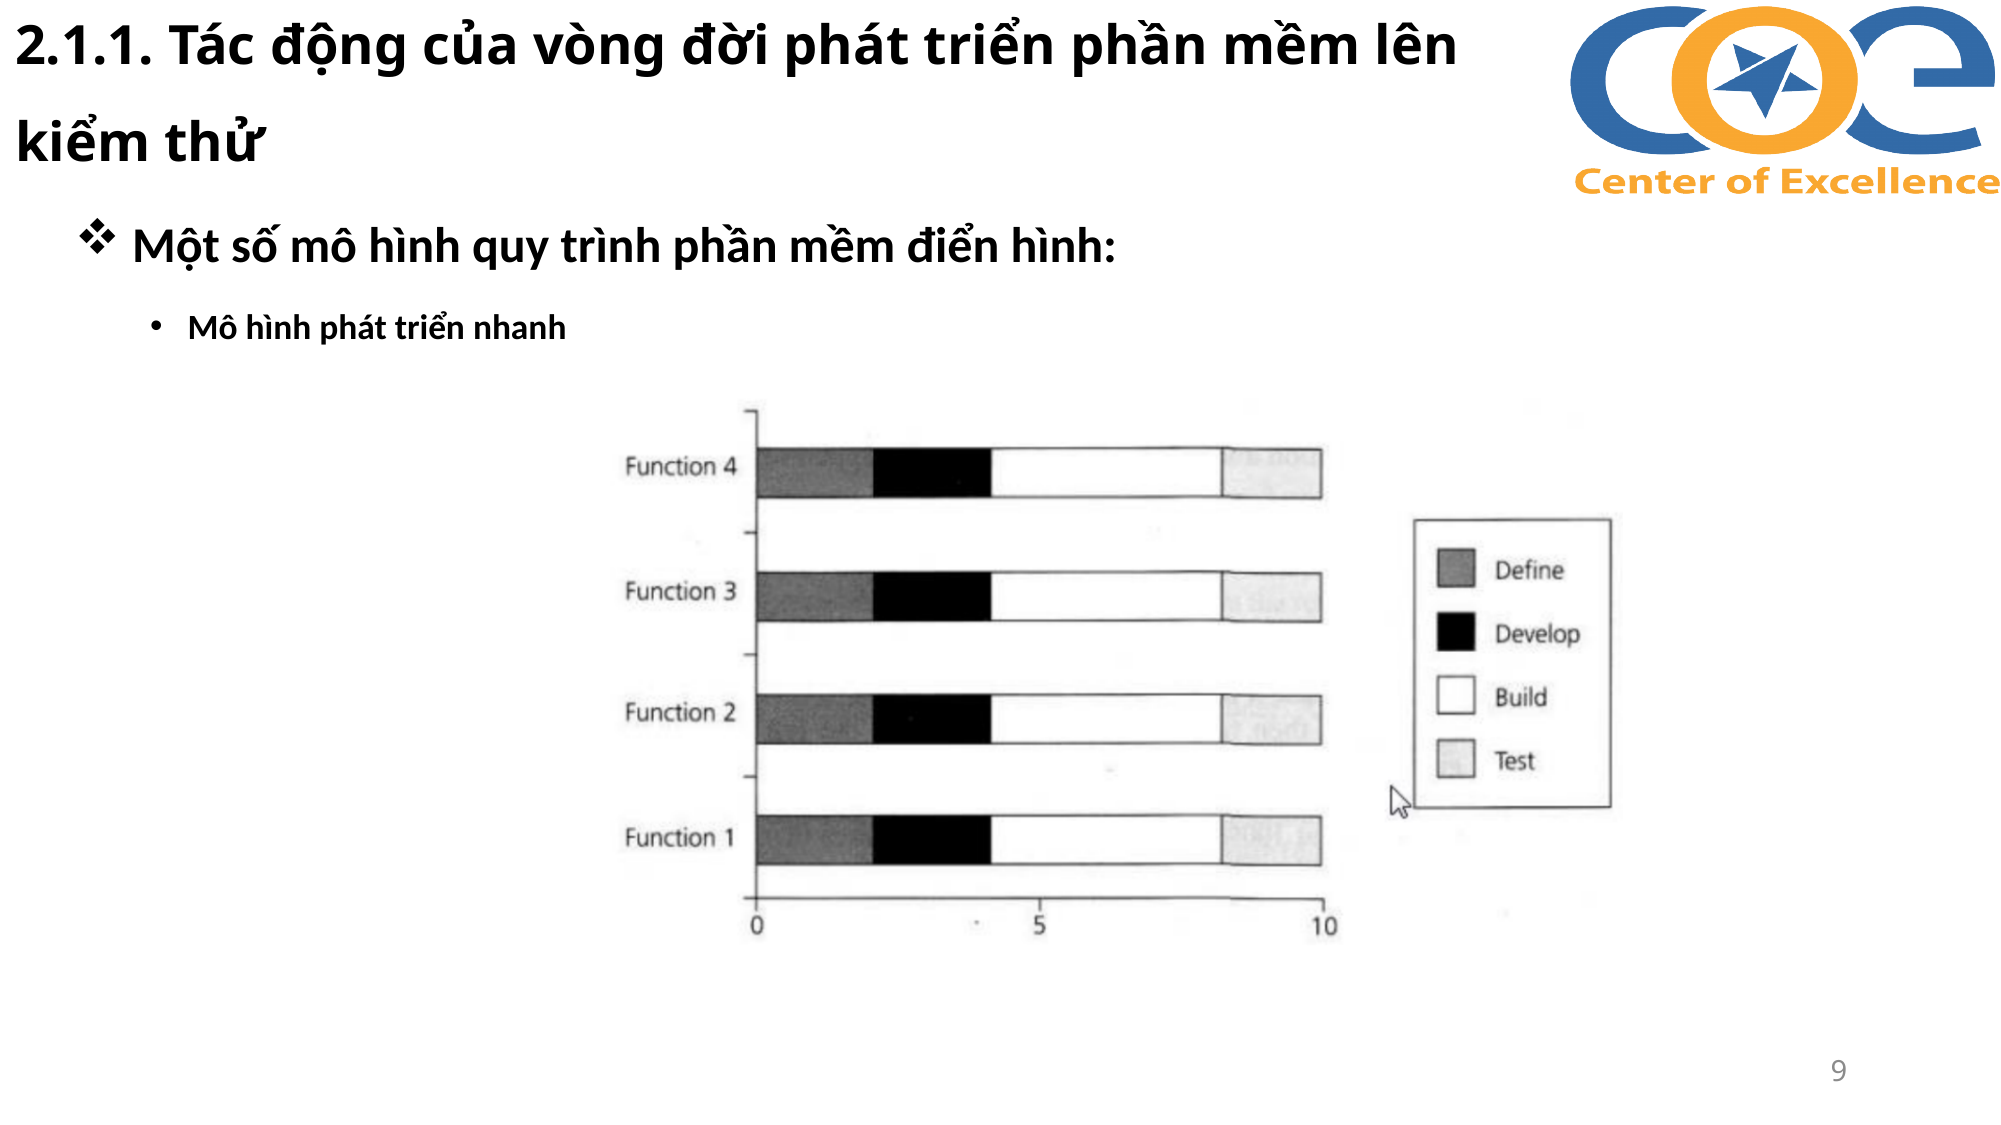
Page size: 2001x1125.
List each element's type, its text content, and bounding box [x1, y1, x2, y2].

picture [608, 391, 1623, 971]
slide_number 9 [1412, 1042, 1863, 1103]
text_box Một số mô hình quy trình phần mềm điển hình: Mô hình phát triển nhanh [60, 174, 1541, 931]
title 2.1.1. Tác động của vòng đời phát triển phần mềm lên kiểm thử [0, 0, 1586, 150]
picture [1570, 6, 2000, 194]
